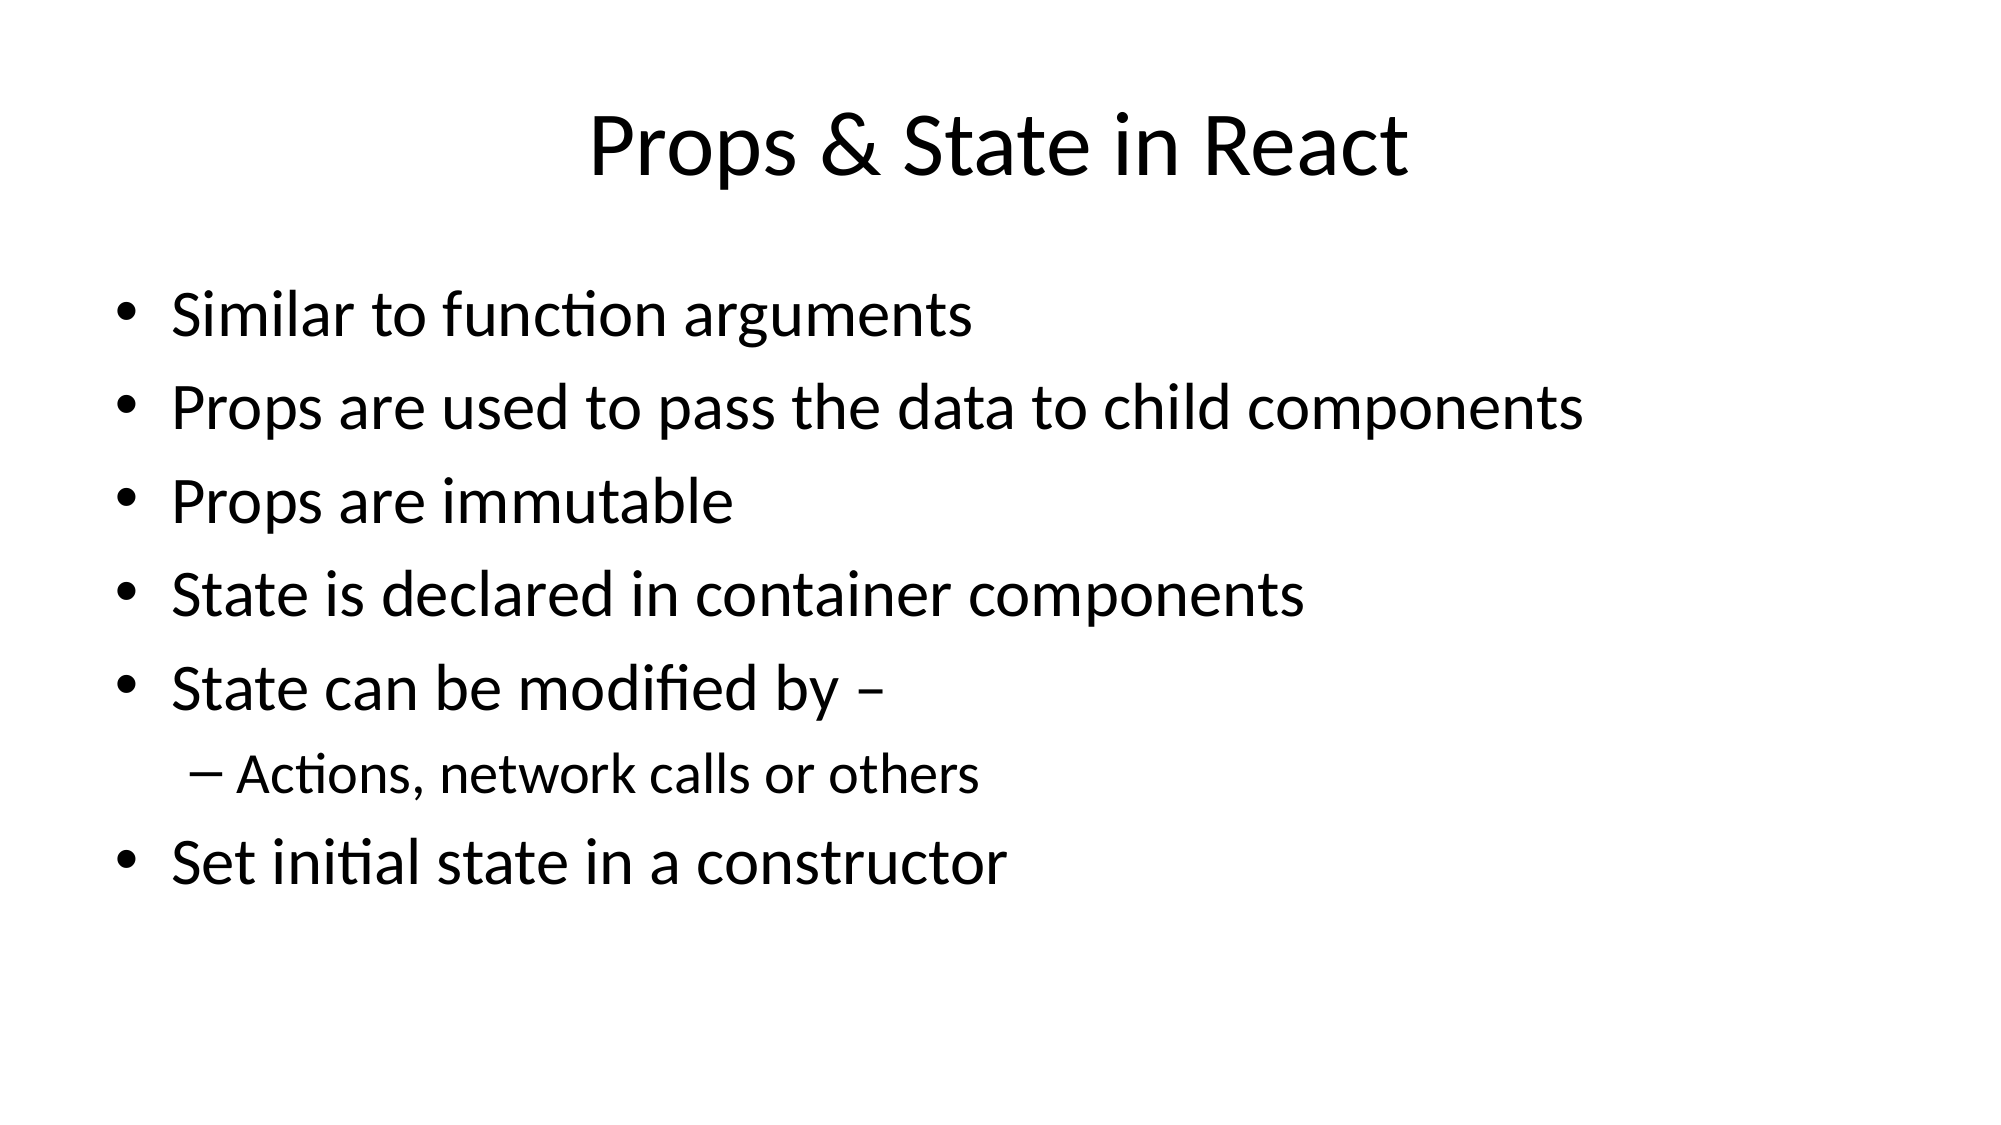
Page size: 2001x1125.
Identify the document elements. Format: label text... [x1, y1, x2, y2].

title Props & State in React [99, 45, 1900, 233]
list Similar to function arguments Props are used to pass the data to child components Props are immutable State is declared in container components State can be modified by – Actions, network calls or others Set initial state in a constructor [99, 262, 1900, 1005]
